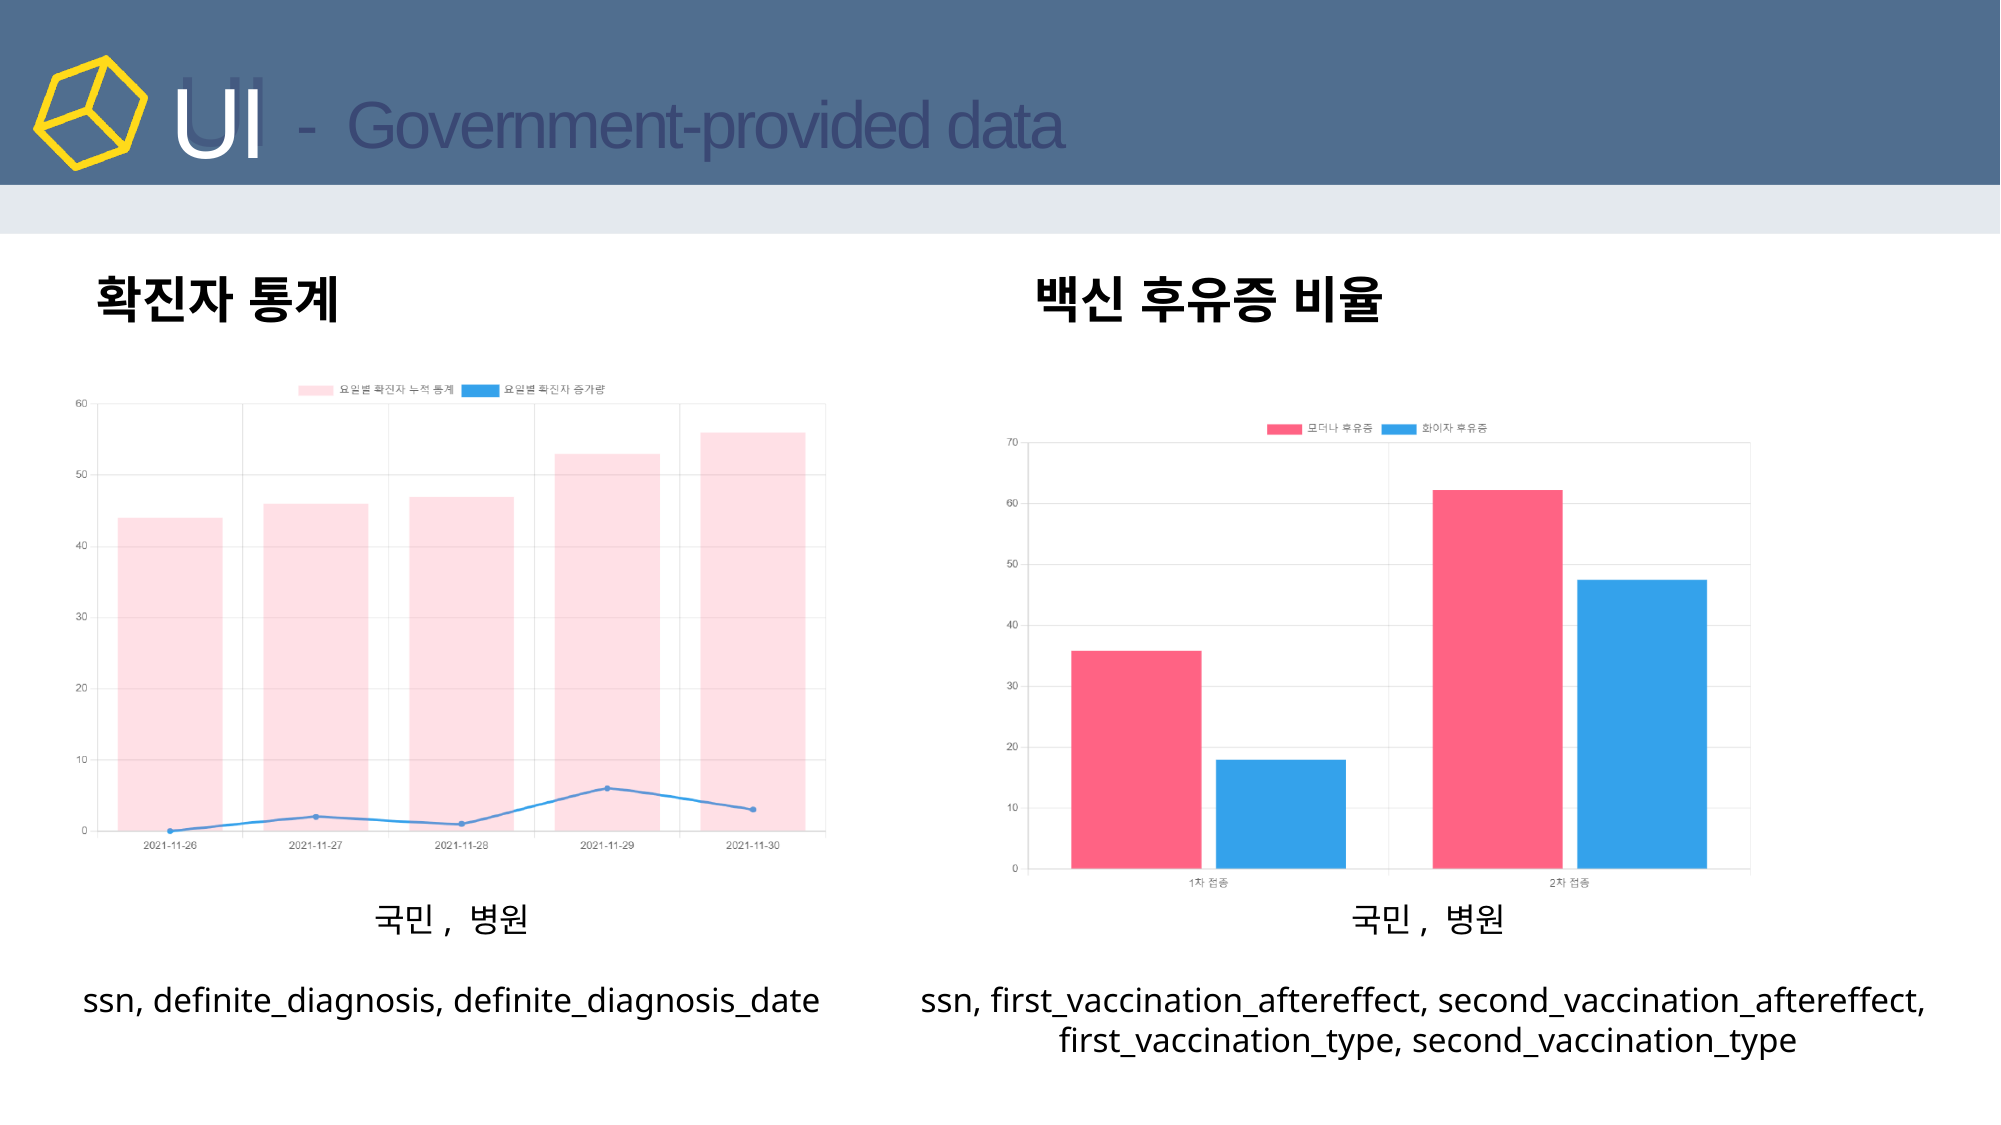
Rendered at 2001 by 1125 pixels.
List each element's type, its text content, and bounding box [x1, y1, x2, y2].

text_box [0, 0, 2000, 184]
text_box 확진자 통계 [81, 261, 356, 336]
text_box - Government-provided data [782, 74, 1112, 170]
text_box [33, 39, 782, 188]
picture [68, 366, 837, 853]
picture [999, 404, 1768, 893]
text_box 백신 후유증 비율 [1019, 261, 1400, 336]
text_box [0, 184, 2000, 234]
text_box 국민, 병원 ssn, first_vaccination_aftereffect, second_vaccination_aftereffect, first_vaccination_type, second_vaccination_type [894, 892, 1963, 1107]
text_box 국민, 병원 ssn, definite_diagnosis, definite_diagnosis_date [68, 892, 837, 1027]
